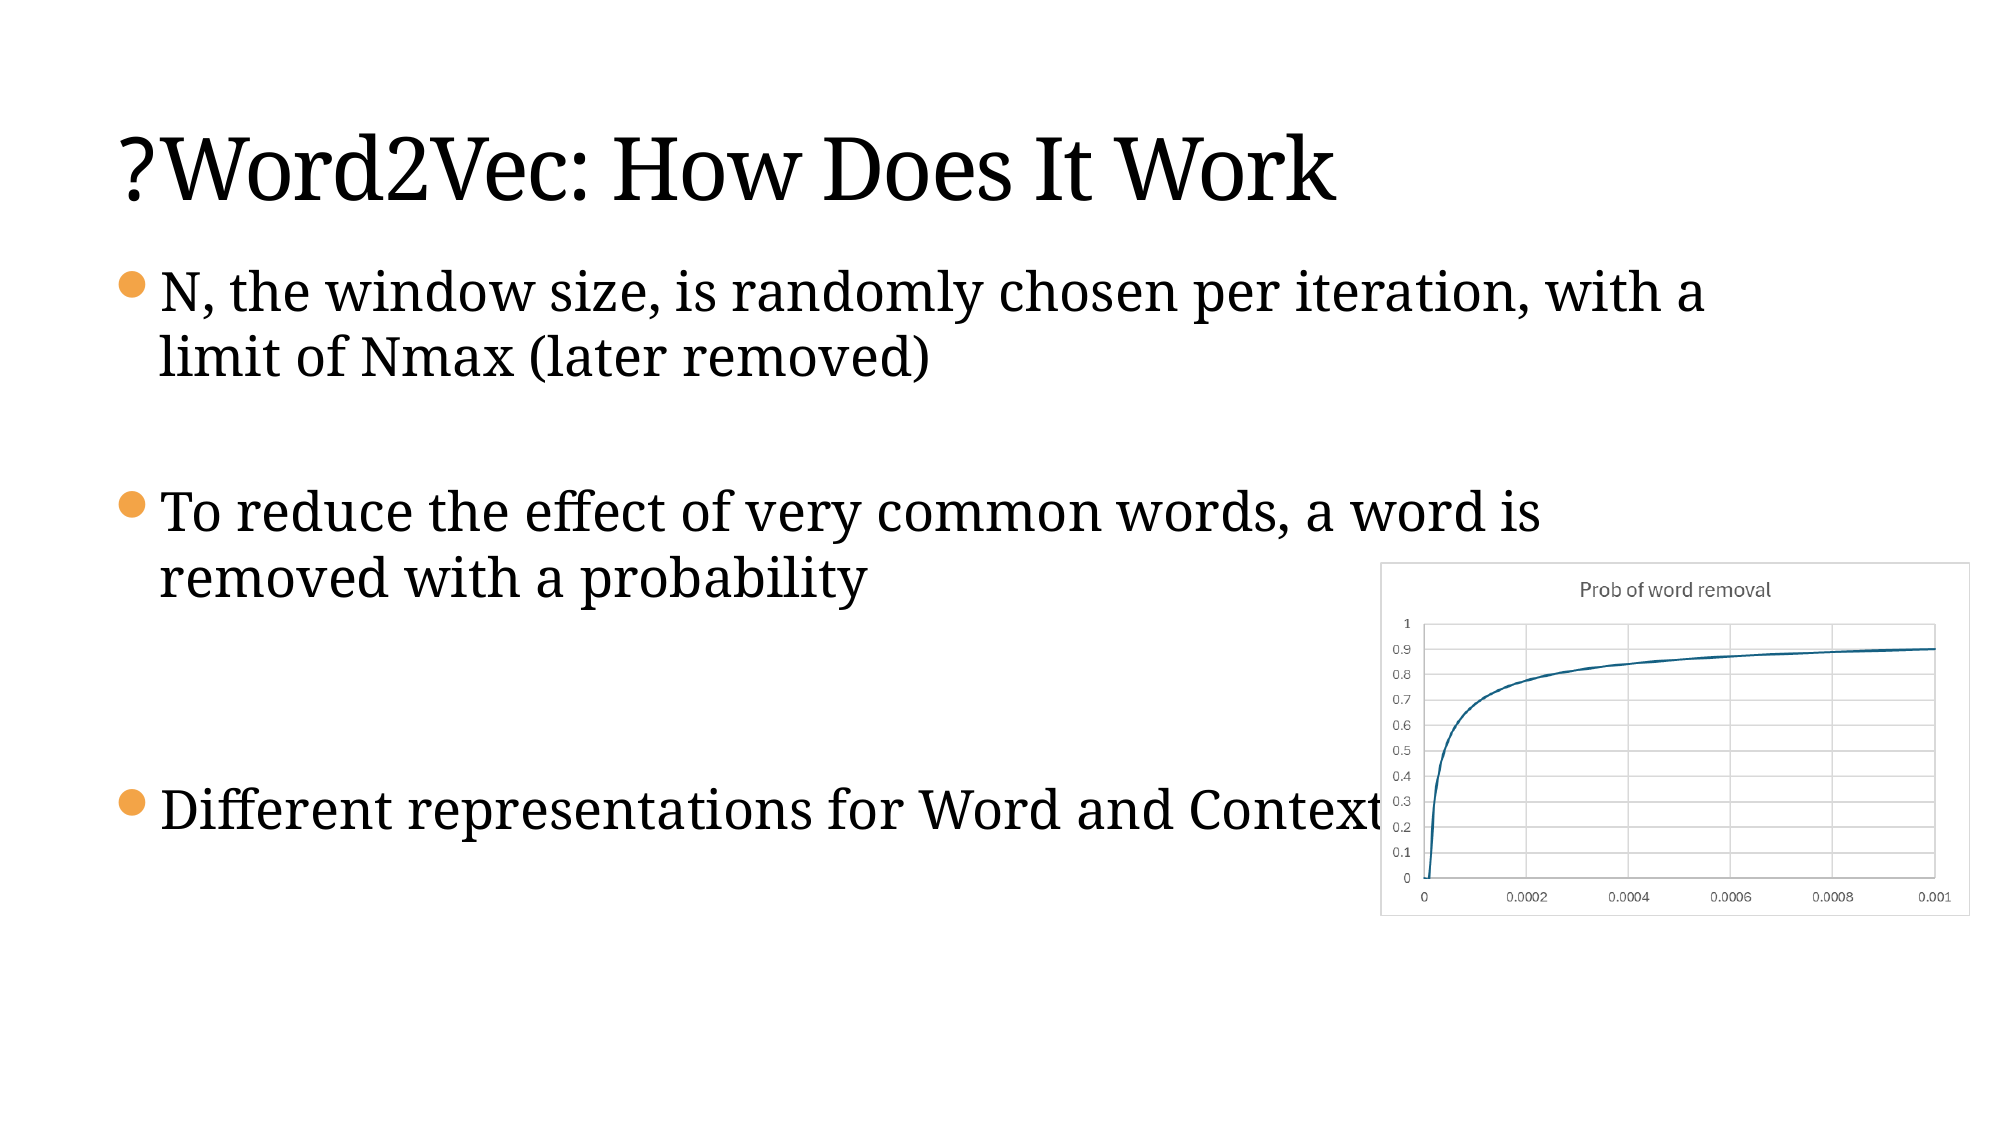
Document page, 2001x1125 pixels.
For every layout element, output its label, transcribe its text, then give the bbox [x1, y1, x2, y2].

title Word2Vec: How Does It Work? [99, 24, 1900, 225]
picture [1380, 562, 1970, 916]
